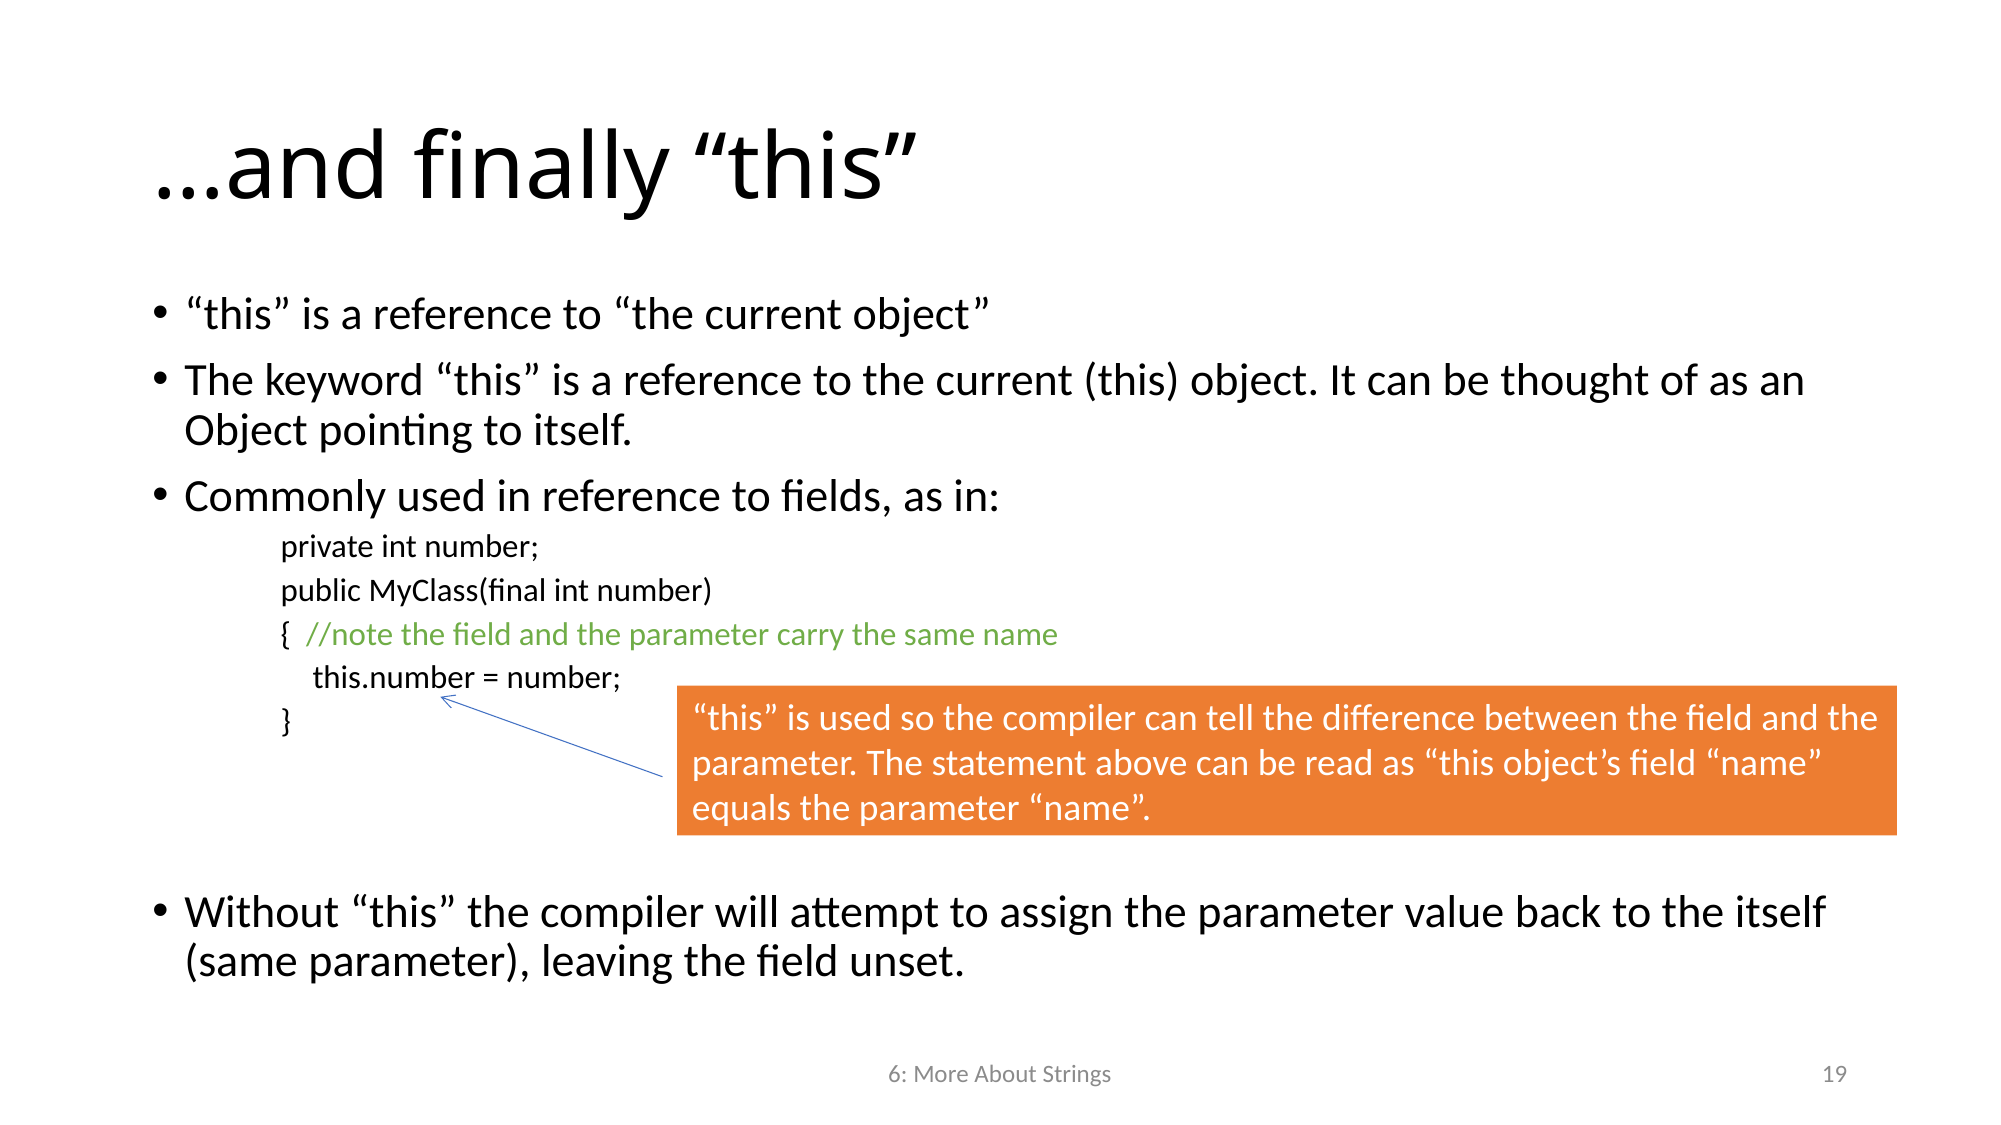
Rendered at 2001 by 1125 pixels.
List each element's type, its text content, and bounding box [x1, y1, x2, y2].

footer 6: More About Strings [662, 1042, 1338, 1103]
text_box “this” is used so the compiler can tell the difference between the field and the parameter. The statement above can be read as “this object’s field “name” equals the parameter “name”. [677, 685, 1897, 836]
list “this” is a reference to “the current object” The keyword “this” is a reference to the current (this) object. It can be thought of as an Object pointing to itself. Commonly used in reference to fields, as in: private int number; public MyClass(final int number) { //note the field and the parameter carry the same name this.number = number; } Without “this” the compiler will attempt to assign the parameter value back to the itself (same parameter), leaving the field unset. [137, 282, 1863, 997]
slide_number 19 [1412, 1042, 1863, 1103]
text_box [440, 696, 663, 777]
title …and finally “this” [137, 59, 1863, 278]
